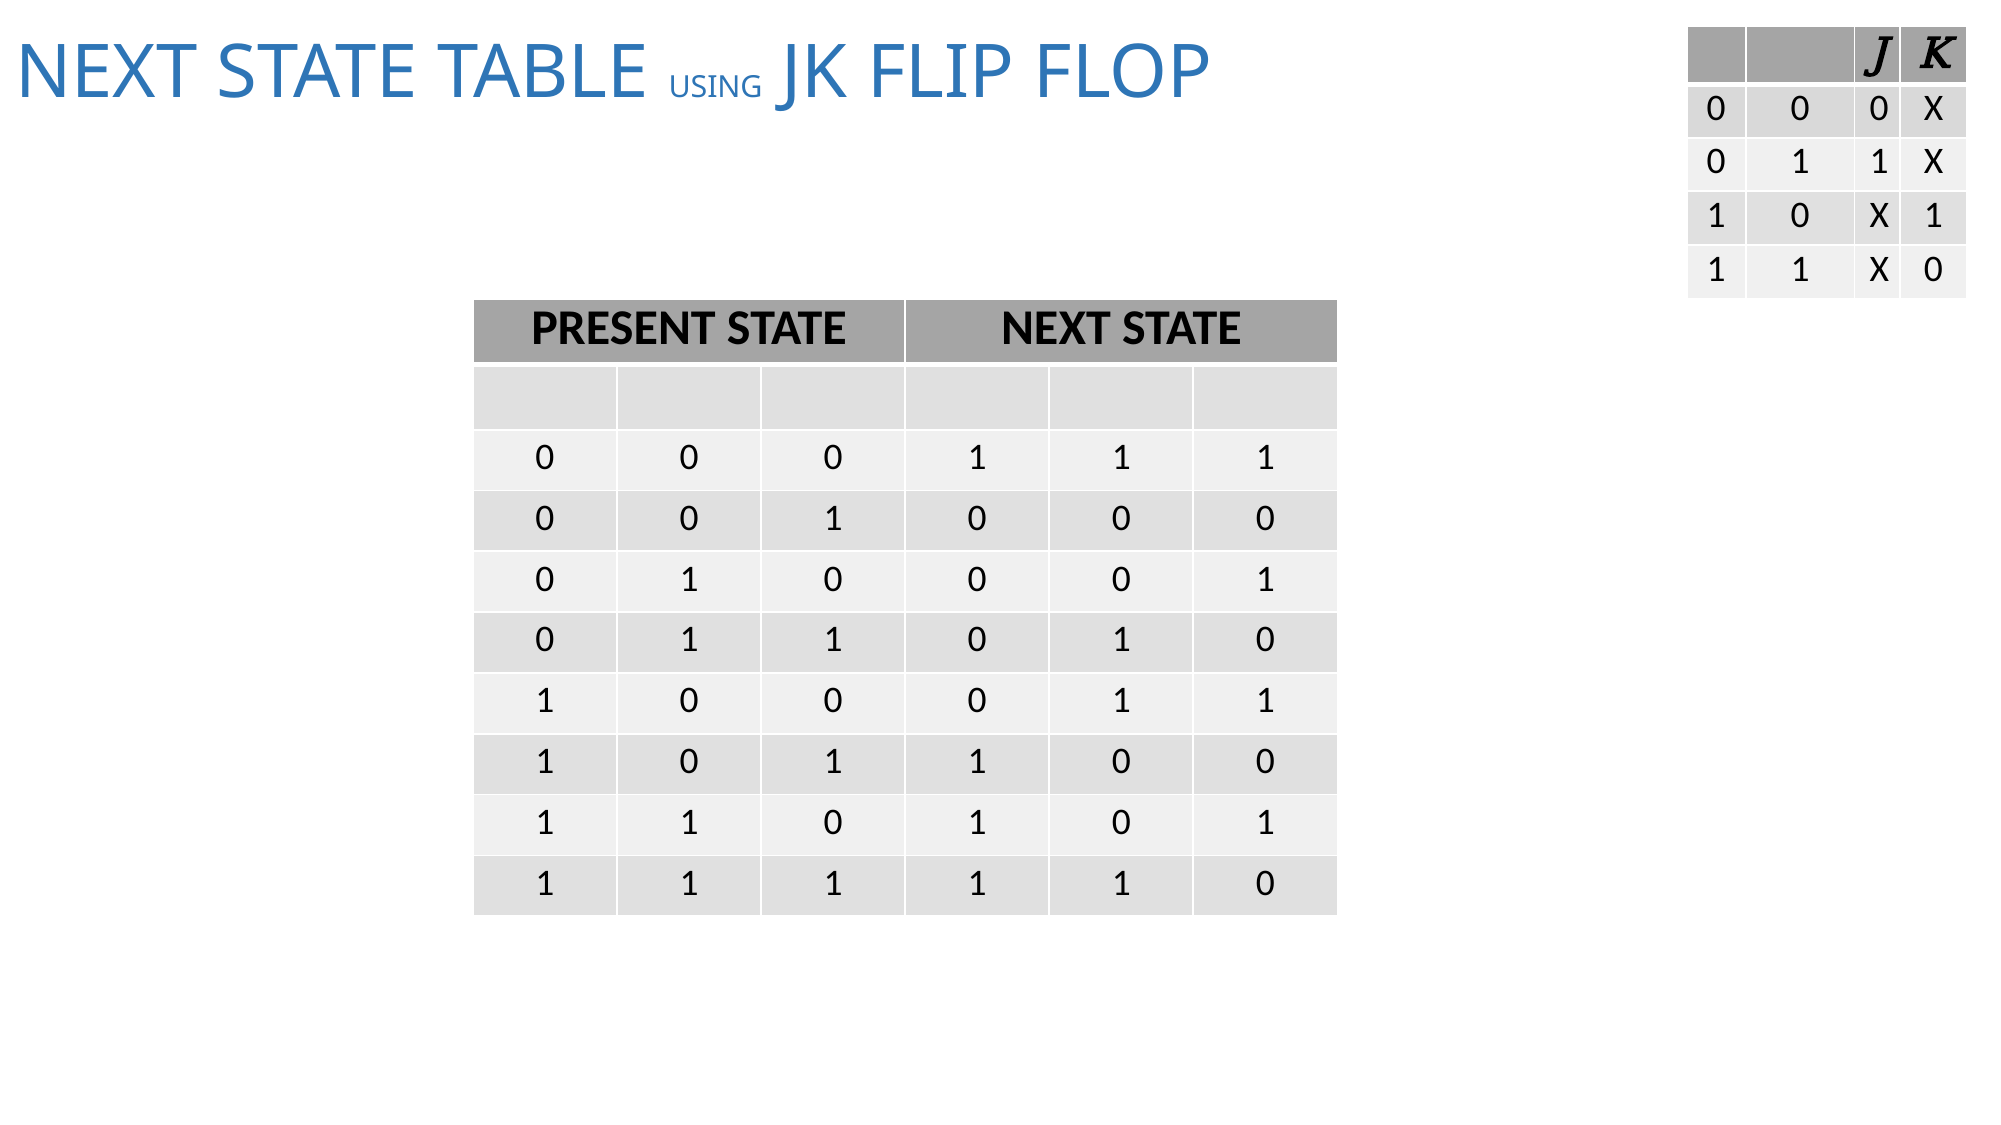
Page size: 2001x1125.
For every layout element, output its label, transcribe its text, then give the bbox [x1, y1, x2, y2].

title NEXT STATE TABLE USING JK FLIP FLOP [0, 0, 1430, 148]
